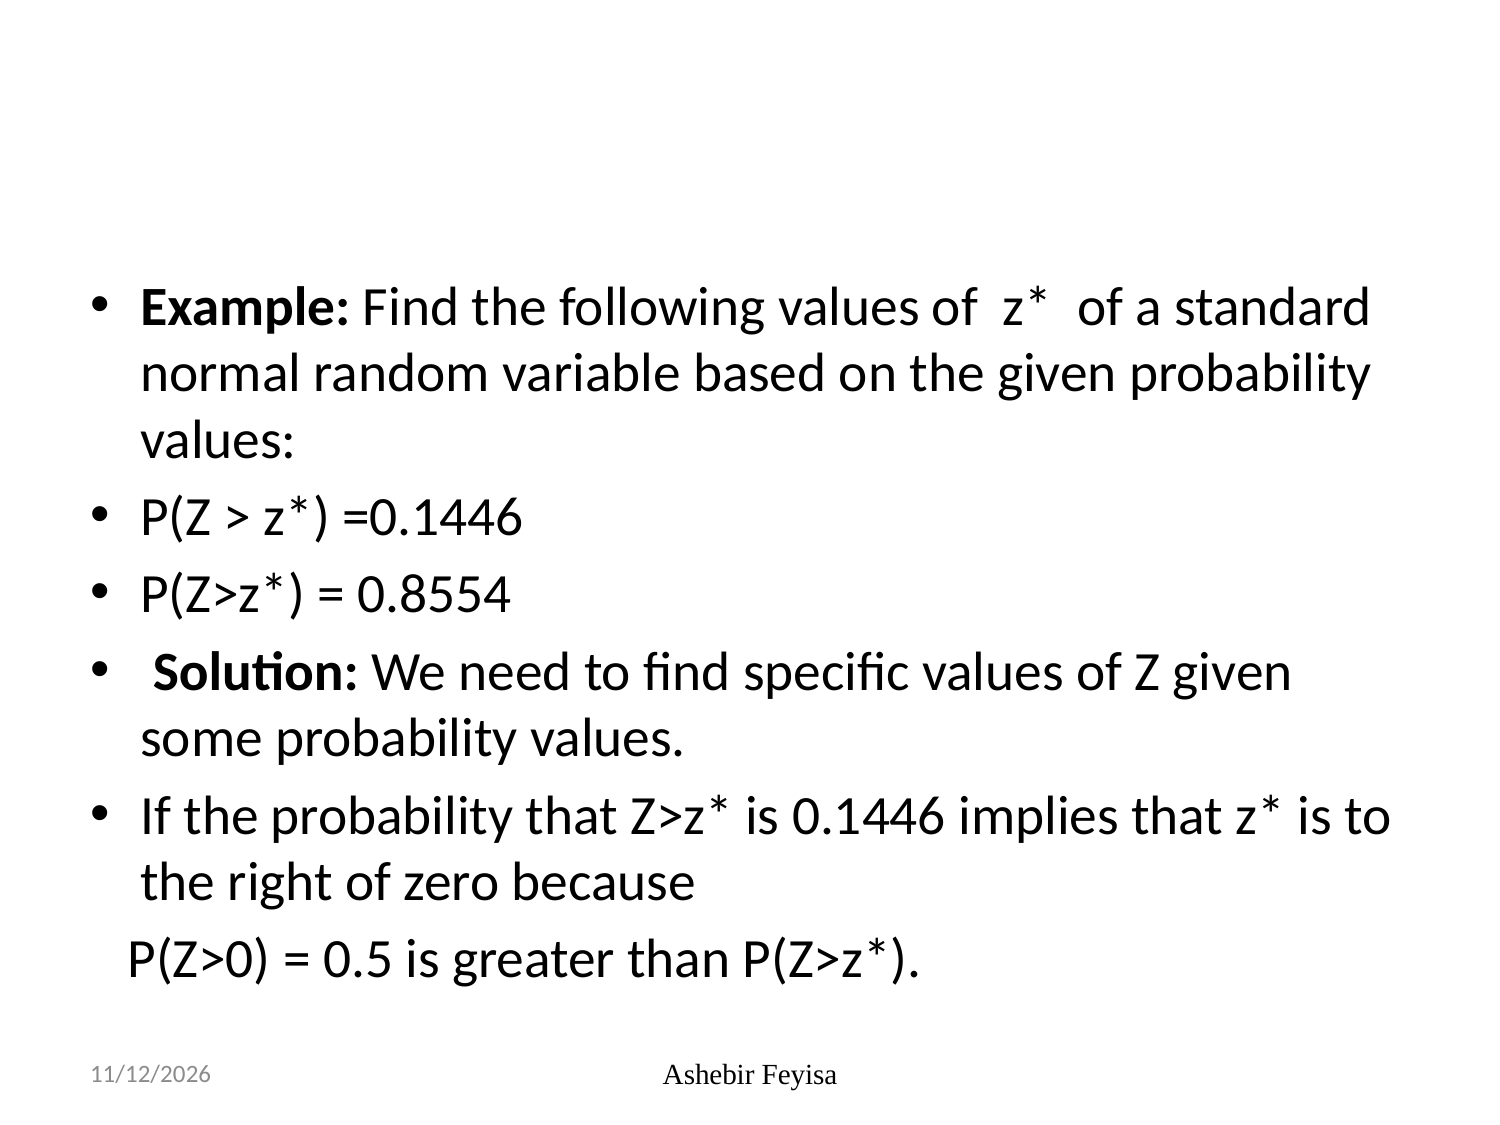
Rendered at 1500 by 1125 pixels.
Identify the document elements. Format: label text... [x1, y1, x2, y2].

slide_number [75, 1042, 425, 1103]
footer Ashebir Feyisa [512, 1042, 988, 1103]
list Example: Find the following values of z* of a standard normal random variable based on the given probability values: P(Z > z*) =0.1446 P(Z>z*) = 0.8554 Solution: We need to find specific values of Z given some probability values. If the probability that Z>z* is 0.1446 implies that z* is to the right of zero because P(Z>0) = 0.5 is greater than P(Z>z*). [75, 262, 1425, 1005]
